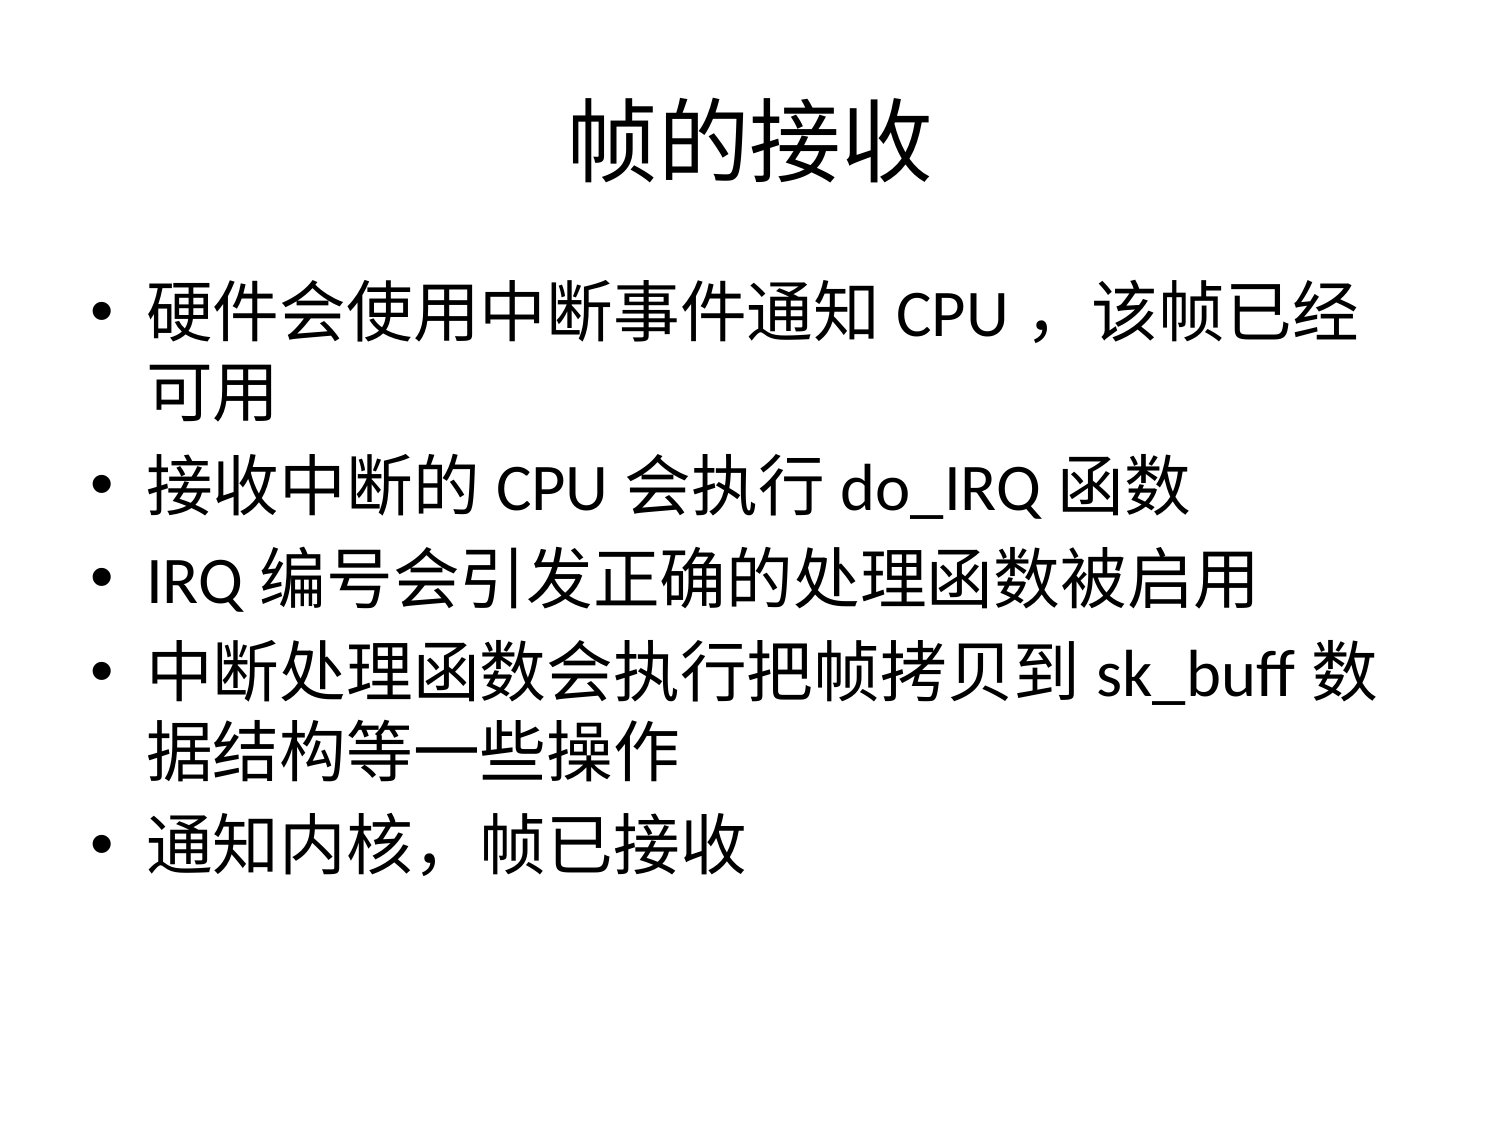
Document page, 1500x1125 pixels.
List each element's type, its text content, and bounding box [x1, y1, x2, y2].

list 硬件会使用中断事件通知CPU，该帧已经可用 接收中断的CPU会执行do_IRQ函数 IRQ编号会引发正确的处理函数被启用 中断处理函数会执行把帧拷贝到sk_buff数据结构等一些操作 通知内核，帧已接收 [75, 262, 1425, 1005]
title 帧的接收 [75, 45, 1425, 233]
